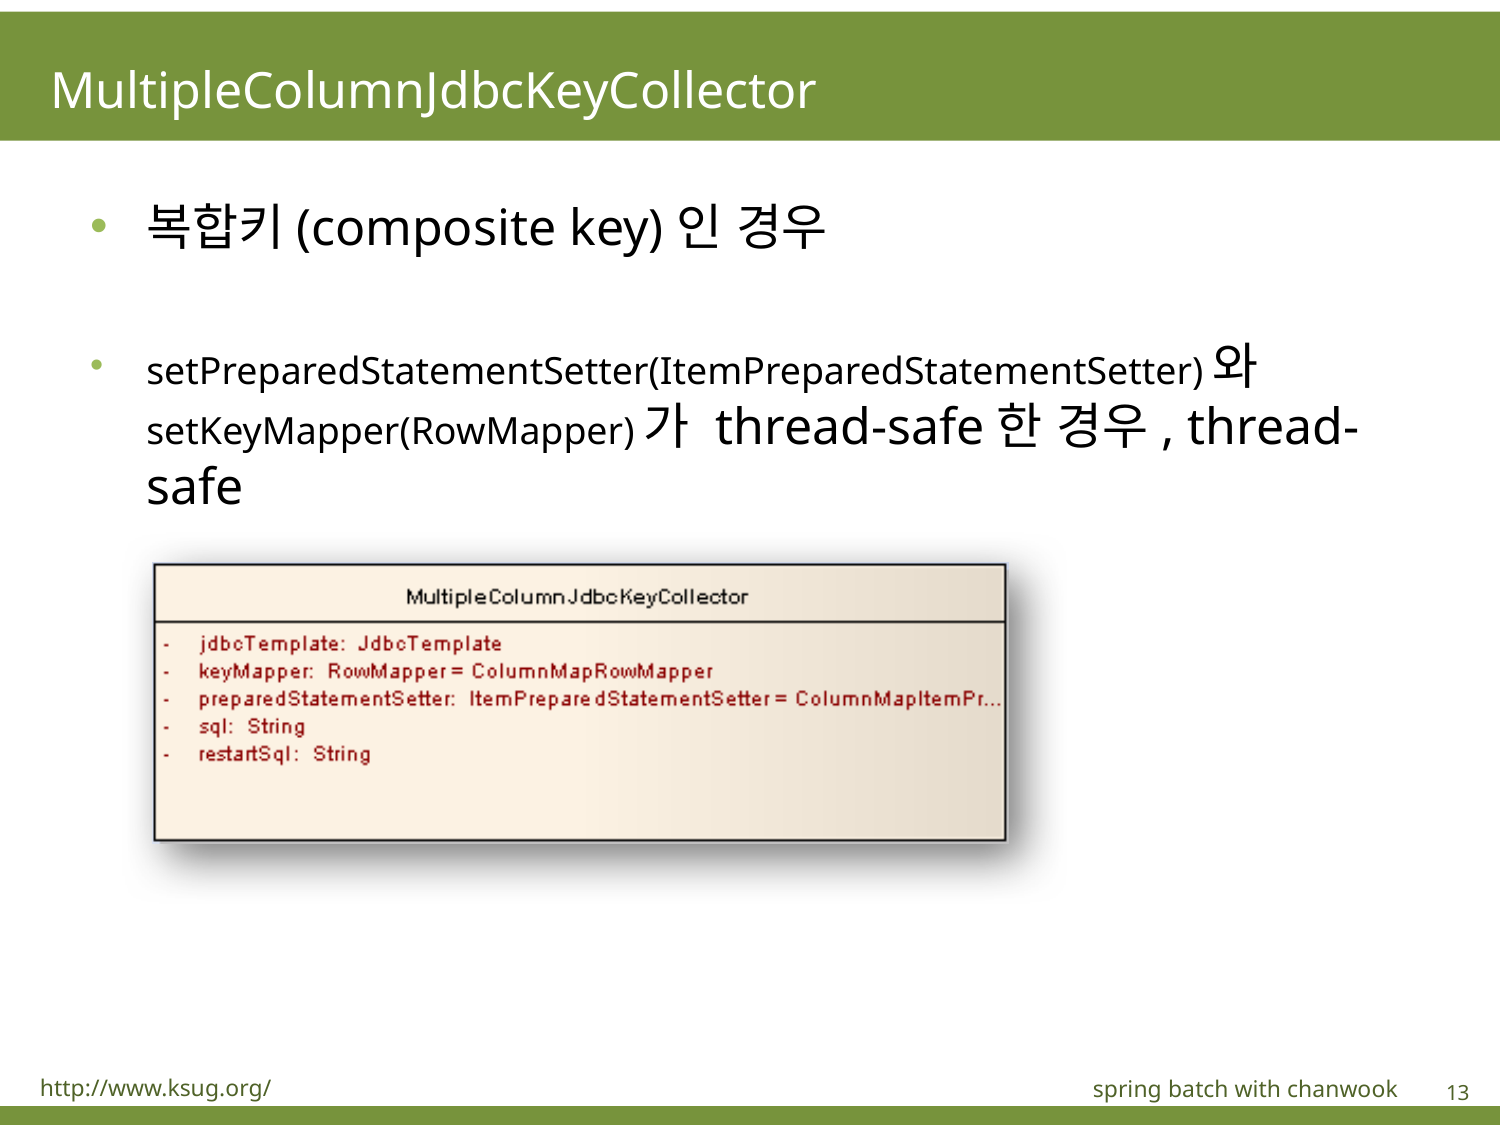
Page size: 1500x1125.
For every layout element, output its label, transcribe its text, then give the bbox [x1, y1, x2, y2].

picture [152, 562, 1009, 844]
title MultipleColumnJdbcKeyCollector [35, 36, 1008, 141]
slide_number http://www.ksug.org/ [0, 1066, 312, 1125]
slide_number 13 [1431, 1072, 1500, 1125]
footer spring batch with chanwook [1078, 1067, 1454, 1125]
list 복합키(composite key)인 경우 setPreparedStatementSetter(ItemPreparedStatementSetter)와 setKeyMapper(RowMapper)가 thread-safe한 경우, thread-safe [75, 187, 1425, 1005]
